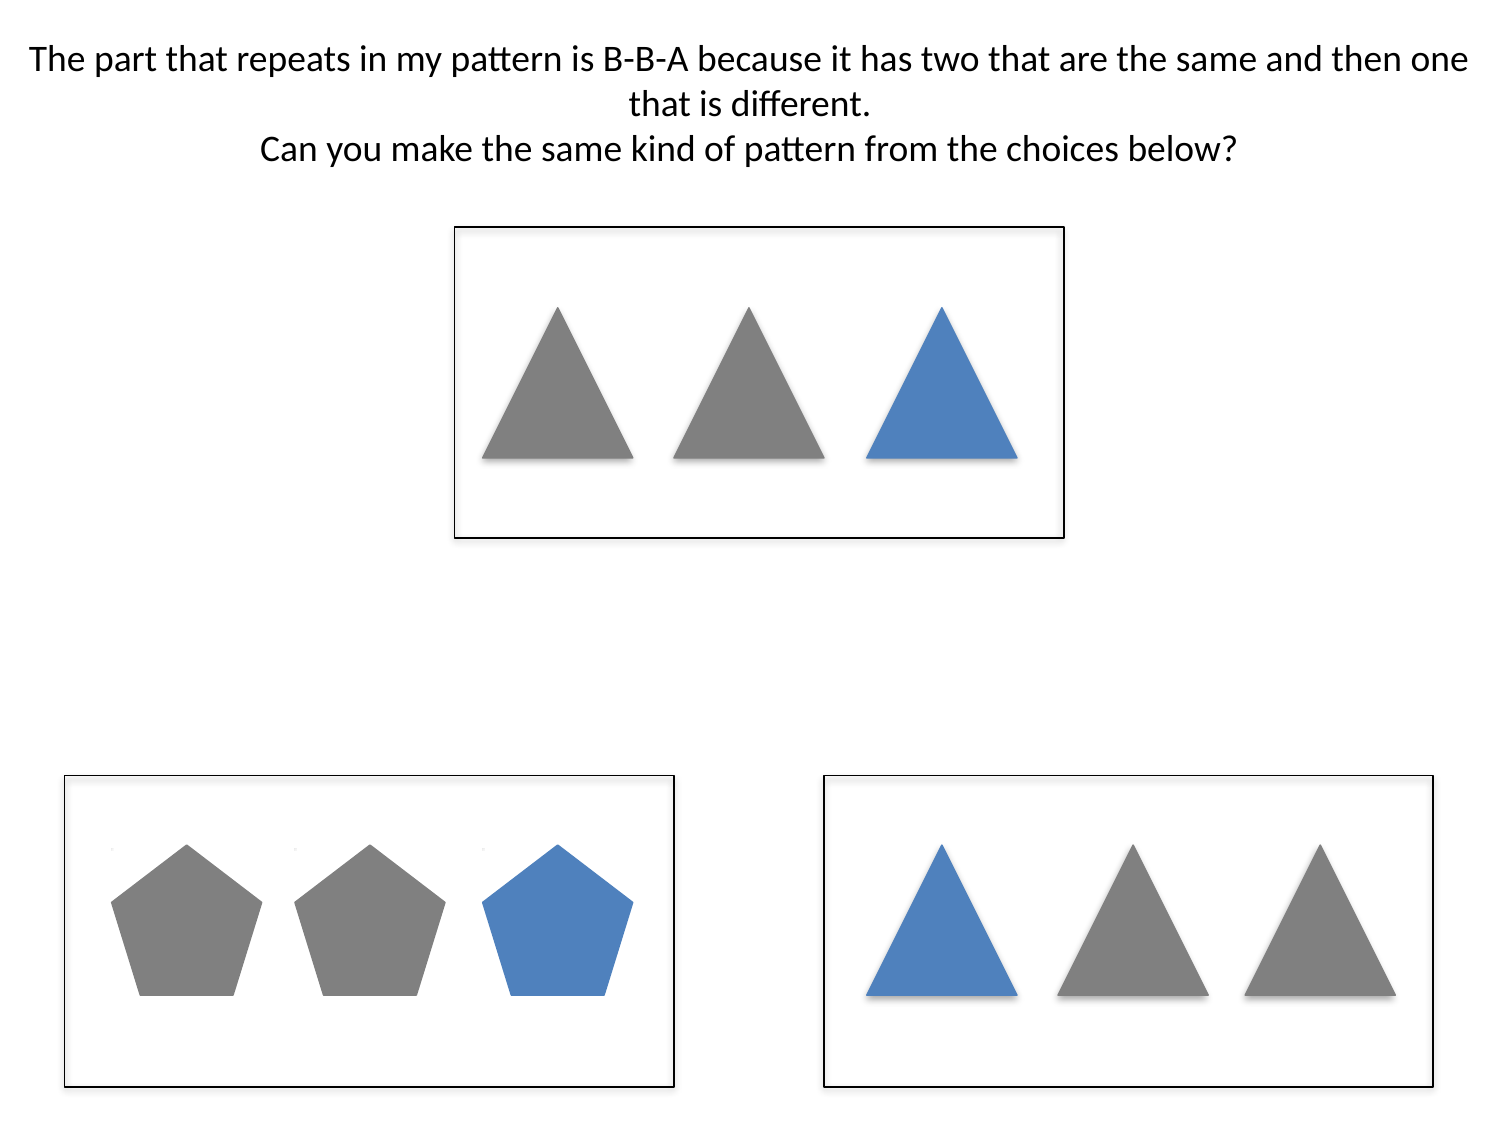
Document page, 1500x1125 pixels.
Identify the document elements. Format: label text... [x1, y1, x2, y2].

text_box [1244, 844, 1396, 996]
text_box [866, 844, 1018, 996]
text_box [673, 307, 825, 459]
text_box [823, 775, 1434, 1088]
text_box [1057, 844, 1209, 996]
text_box The part that repeats in my pattern is B-B-A because it has two that are the same and then one that is different. Can you make the same kind of pattern from the choices below? [0, 26, 1500, 177]
text_box [110, 844, 263, 996]
text_box [294, 844, 446, 996]
text_box [866, 307, 1018, 459]
text_box [482, 307, 634, 459]
text_box [454, 226, 1065, 539]
text_box [481, 844, 634, 996]
text_box [64, 775, 675, 1088]
